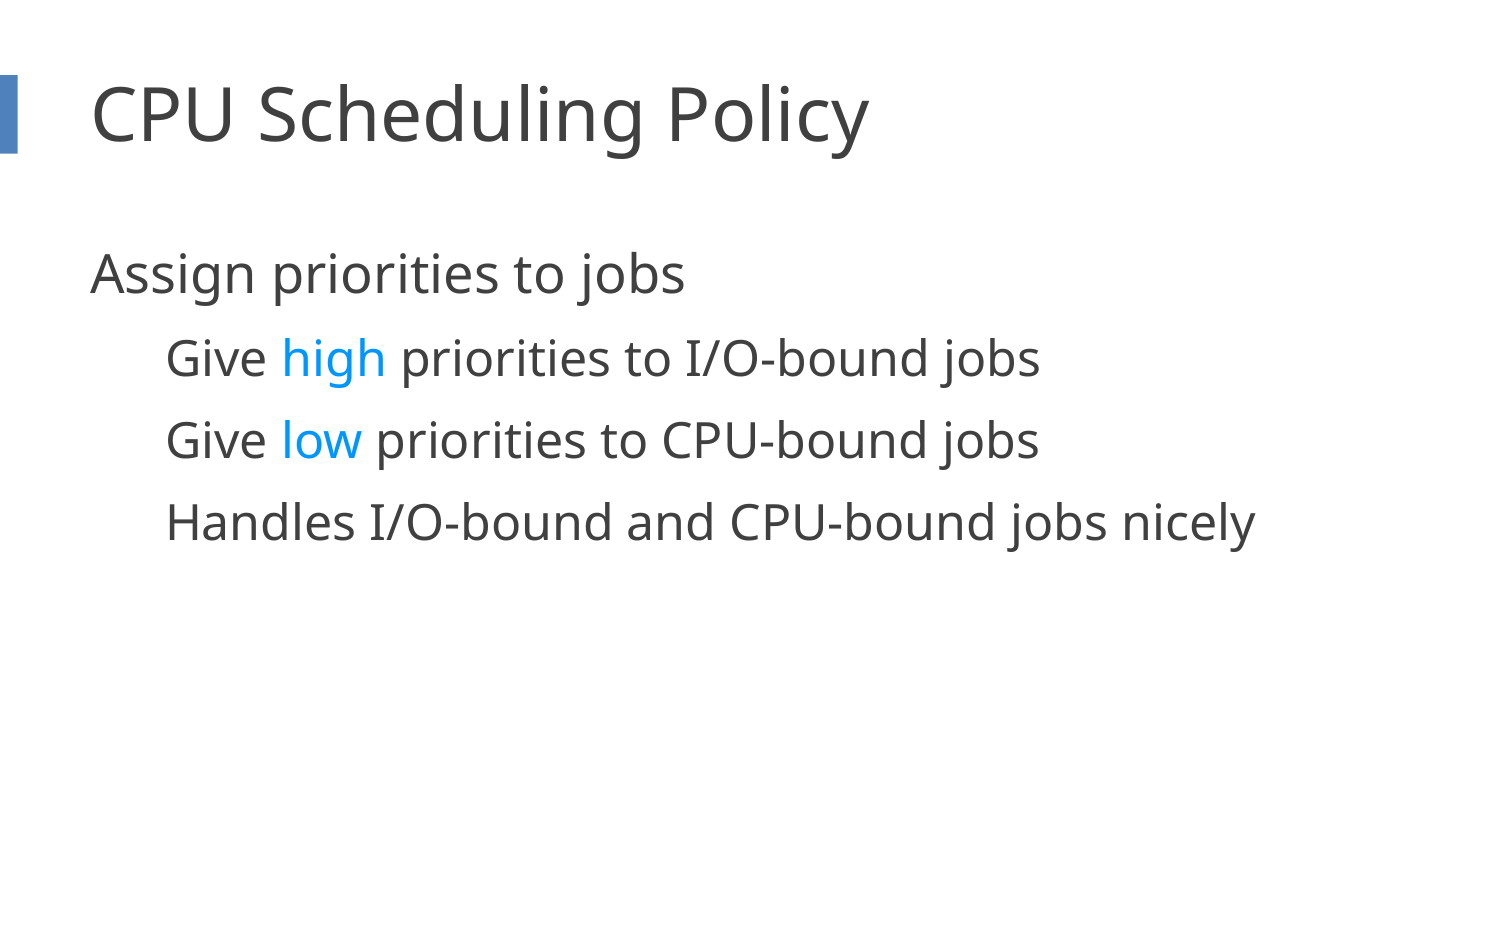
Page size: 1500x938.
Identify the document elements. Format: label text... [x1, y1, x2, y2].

title CPU Scheduling Policy [75, 37, 1425, 186]
list Assign priorities to jobs Give high priorities to I/O-bound jobs Give low priorities to CPU-bound jobs Handles I/O-bound and CPU-bound jobs nicely [75, 218, 1425, 838]
